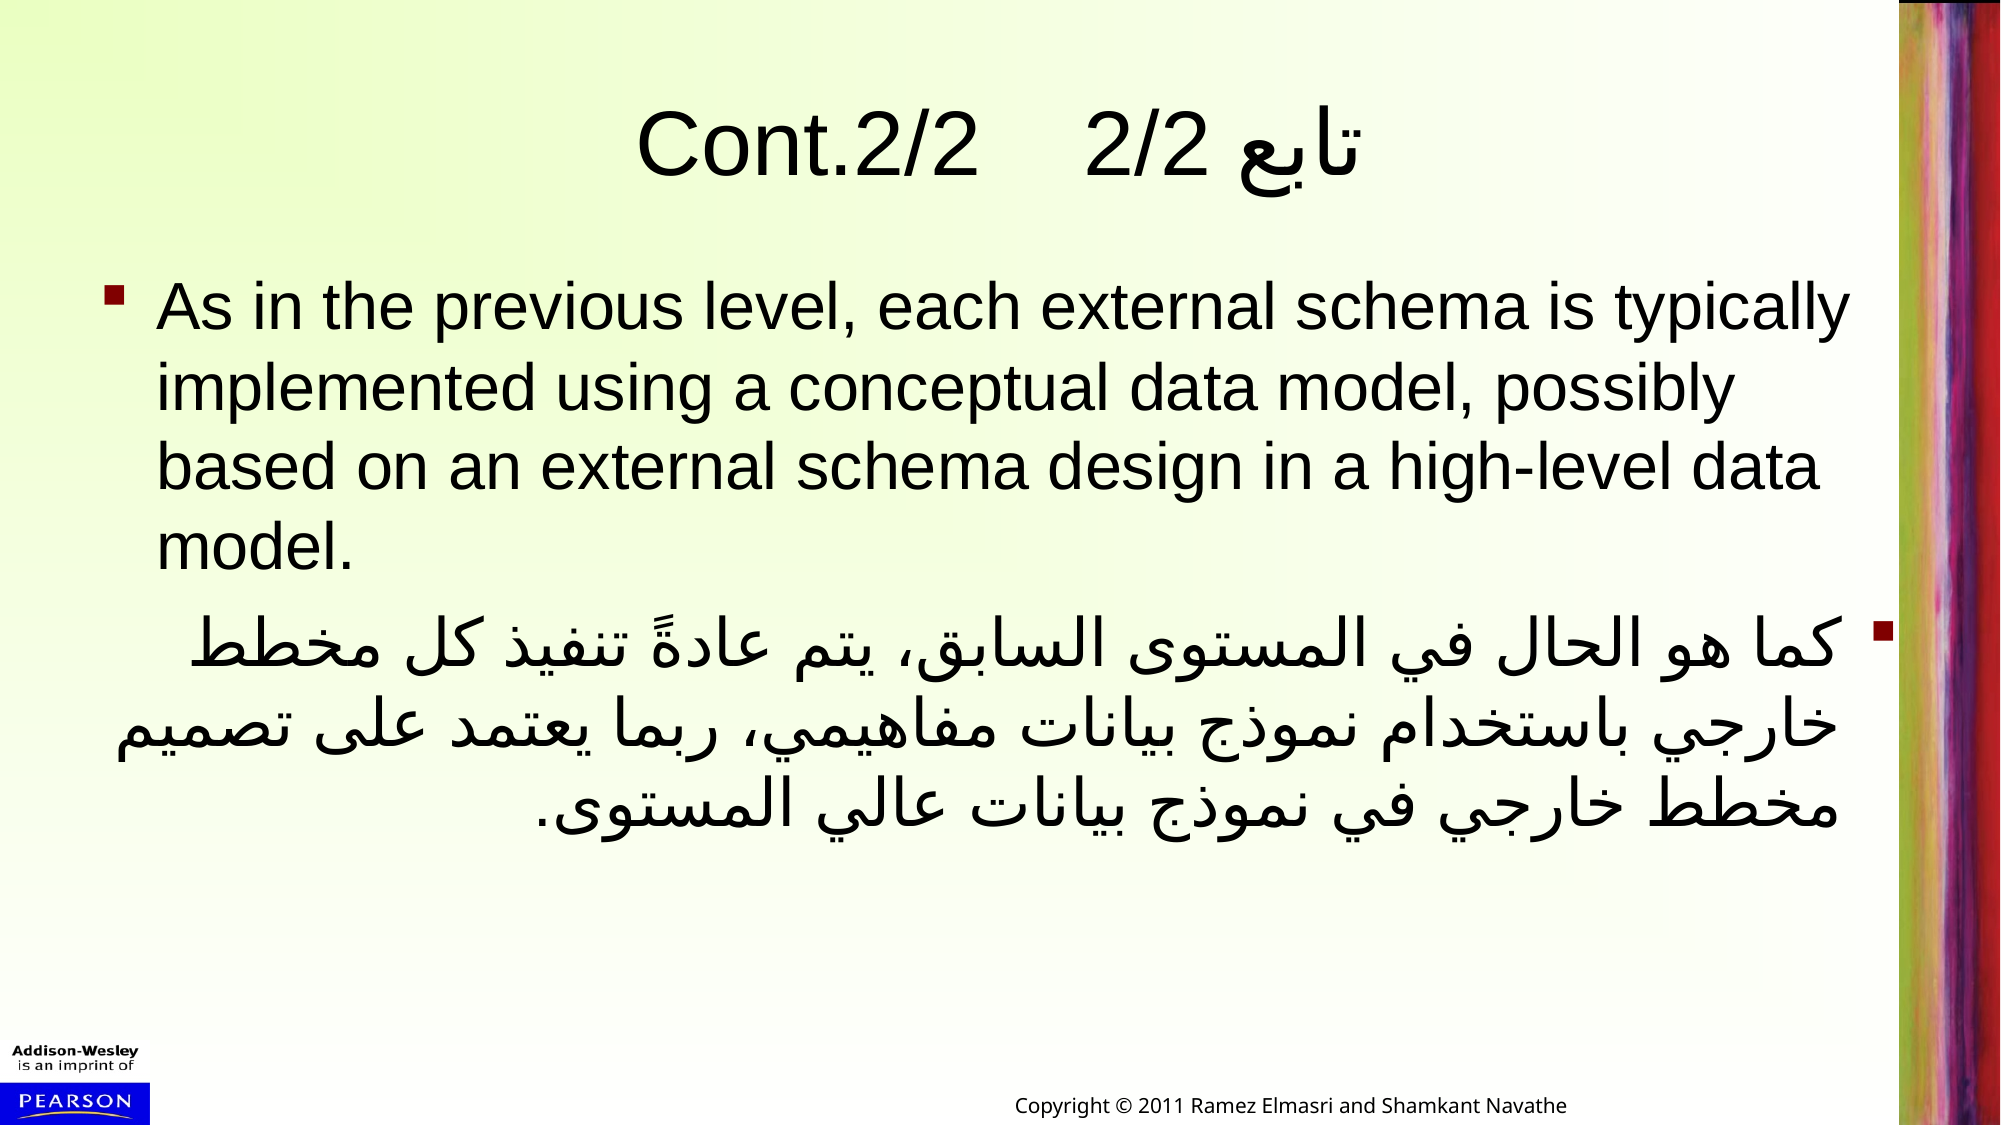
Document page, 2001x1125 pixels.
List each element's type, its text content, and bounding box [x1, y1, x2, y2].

list As in the previous level, each external schema is typically implemented using a conceptual data model, possibly based on an external schema design in a high-level data model. كما هو الحال في المستوى السابق، يتم عادةً تنفيذ كل مخطط خارجي باستخدام نموذج بيانات مفاهيمي، ربما يعتمد على تصميم مخطط خارجي في نموذج بيانات عالي المستوى. [99, 263, 1900, 1006]
picture [0, 0, 2001, 1125]
title Cont.2/2 تابع 2/2 [99, 44, 1900, 233]
